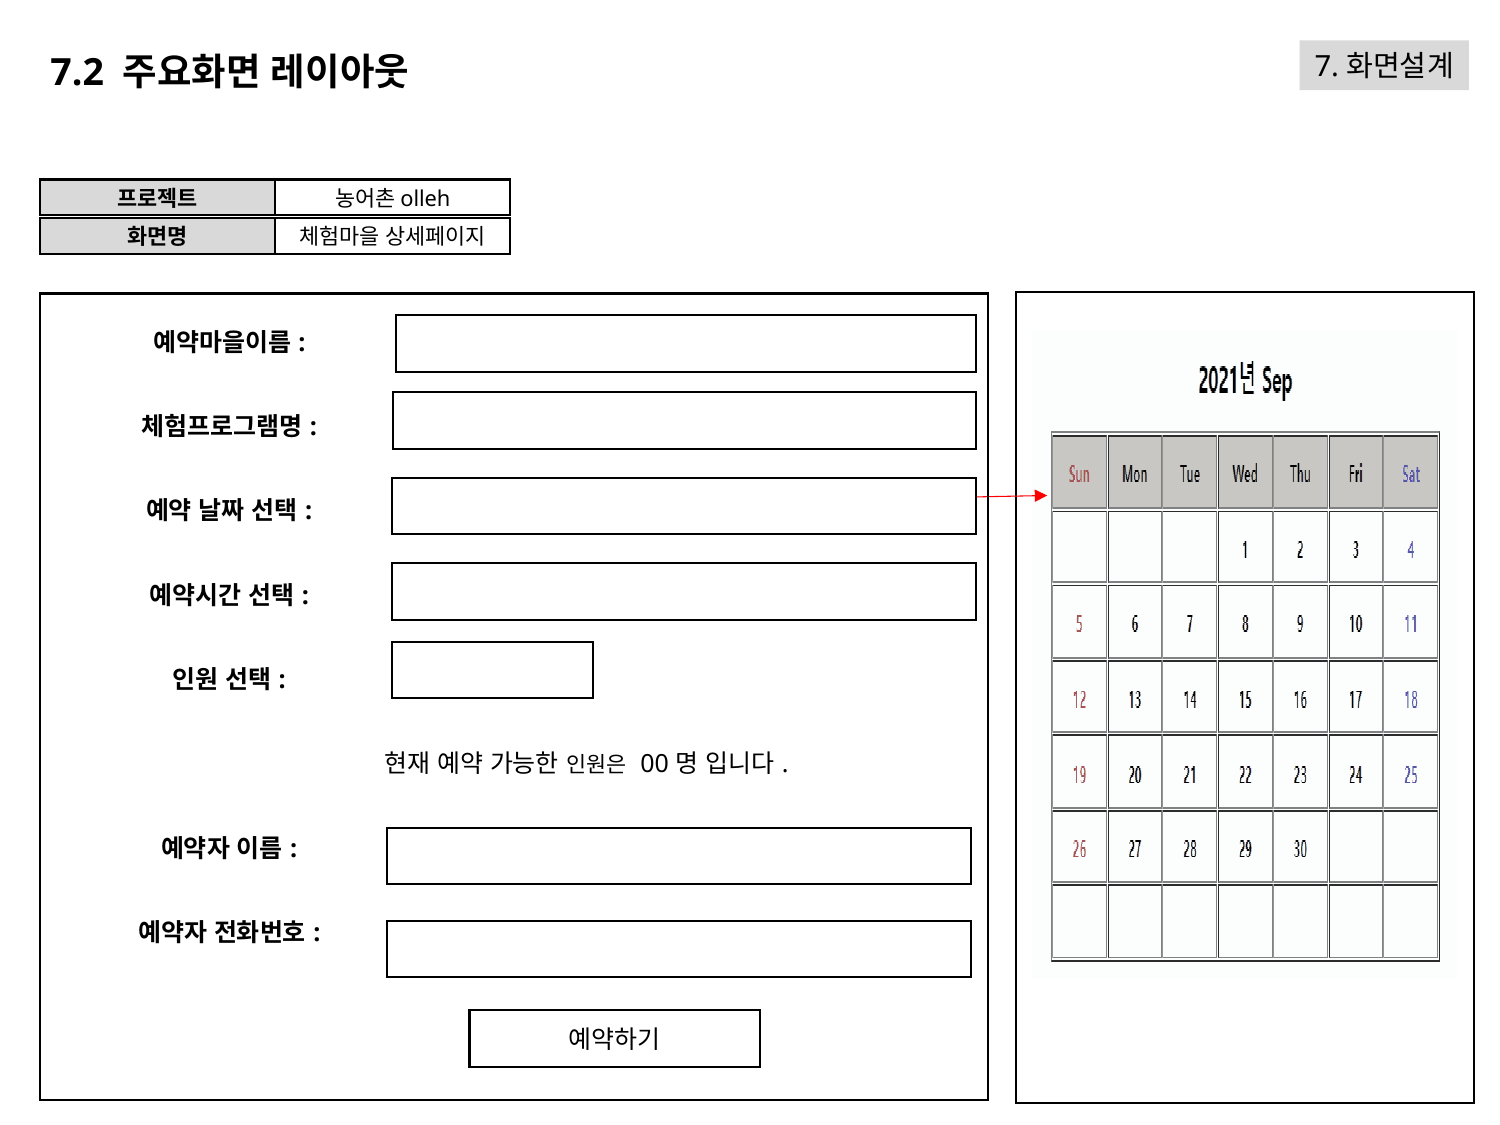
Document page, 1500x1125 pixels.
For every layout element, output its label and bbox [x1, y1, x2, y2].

picture [1032, 331, 1457, 979]
text_box [40, 217, 511, 254]
text_box [23, 40, 1470, 101]
text_box [40, 293, 989, 1100]
text_box [1015, 291, 1475, 1104]
text_box [40, 179, 511, 216]
